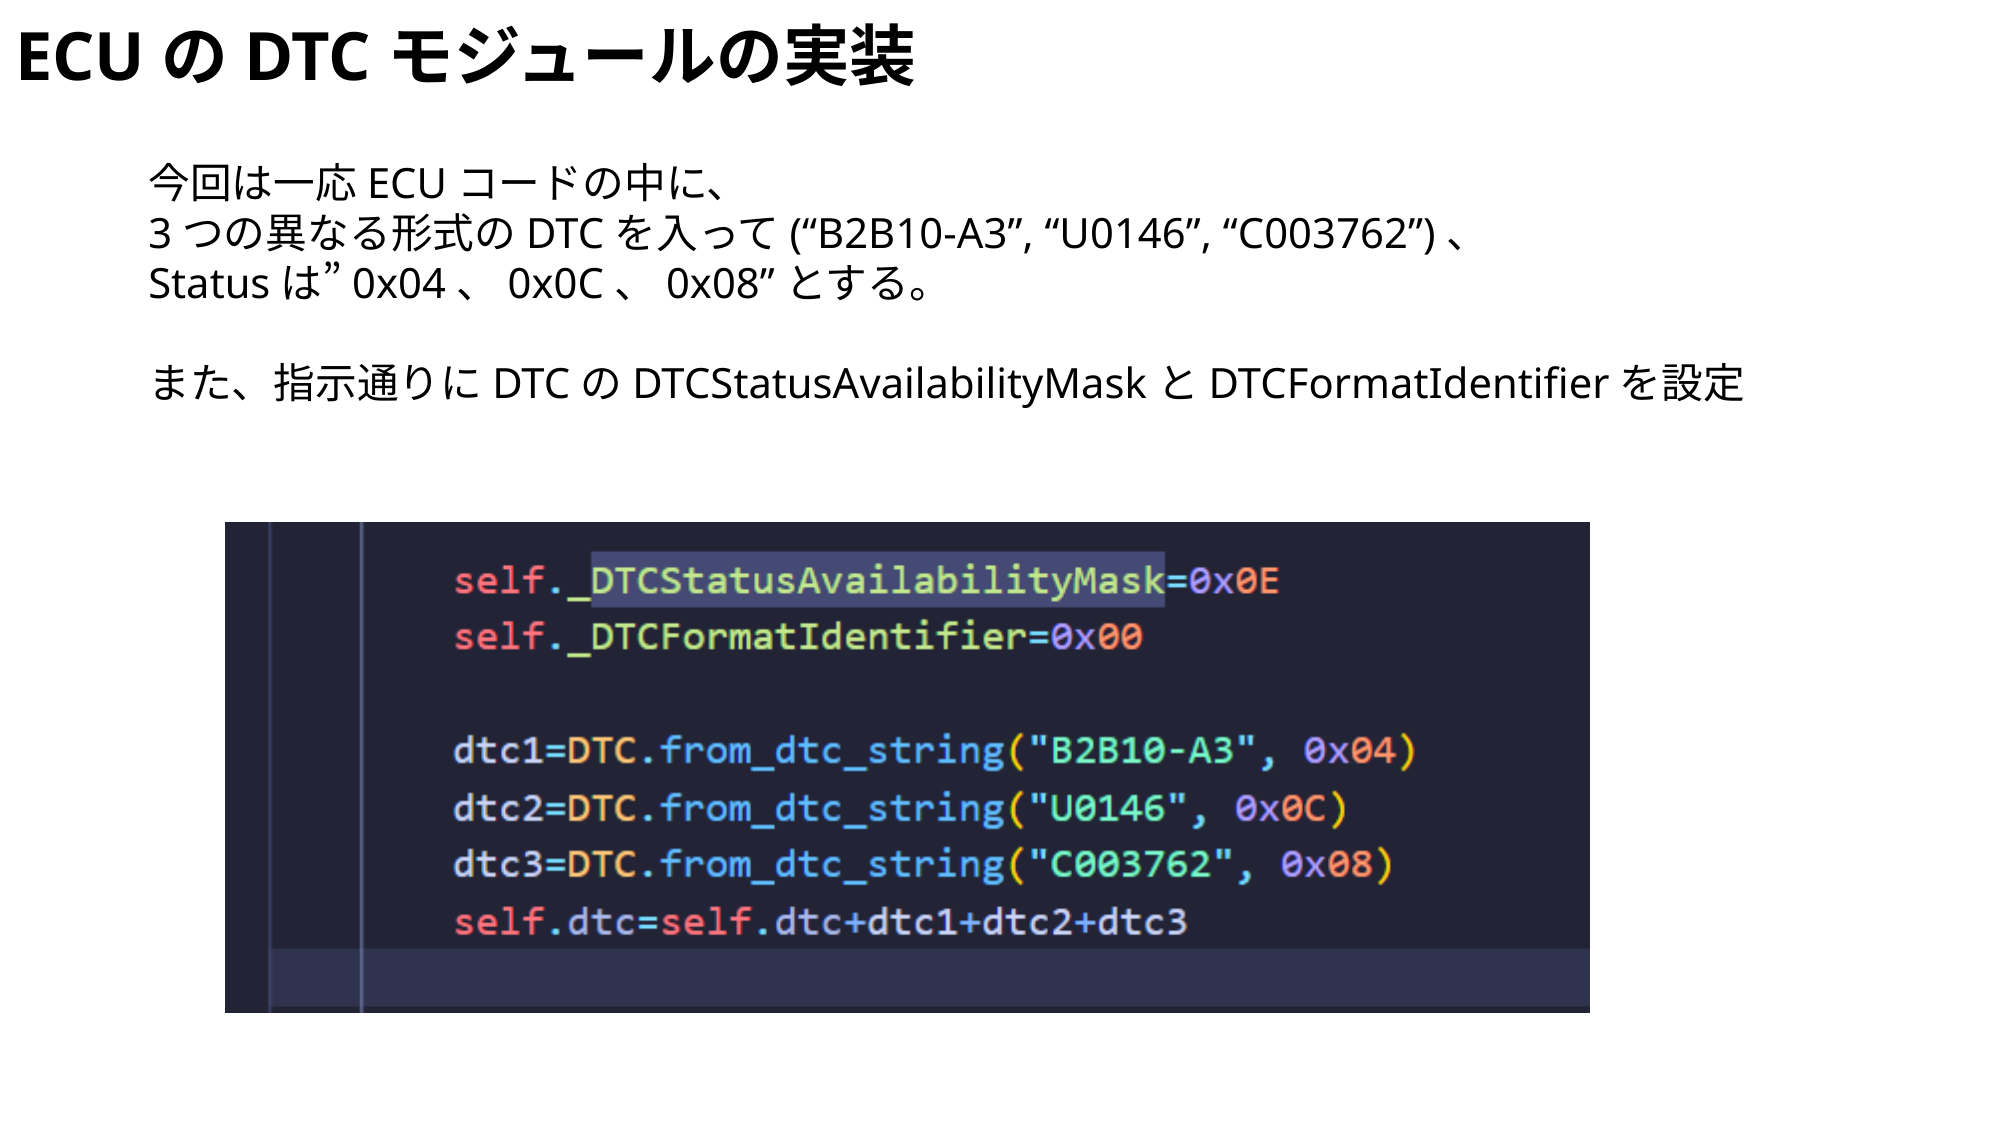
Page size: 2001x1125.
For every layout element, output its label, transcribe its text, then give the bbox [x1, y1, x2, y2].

title ECUのDTCモジュールの実装 [0, 2, 1725, 116]
text_box 今回は一応ECUコードの中に、 3つの異なる形式のDTCを入って(“B2B10-A3”, “U0146”, “C003762”)、 Statusは”0x04、0x0C、0x08”とする。 また、指示通りにDTCのDTCStatusAvailabilityMaskとDTCFormatIdentifierを設定 [133, 149, 1773, 415]
picture [224, 522, 1590, 1013]
